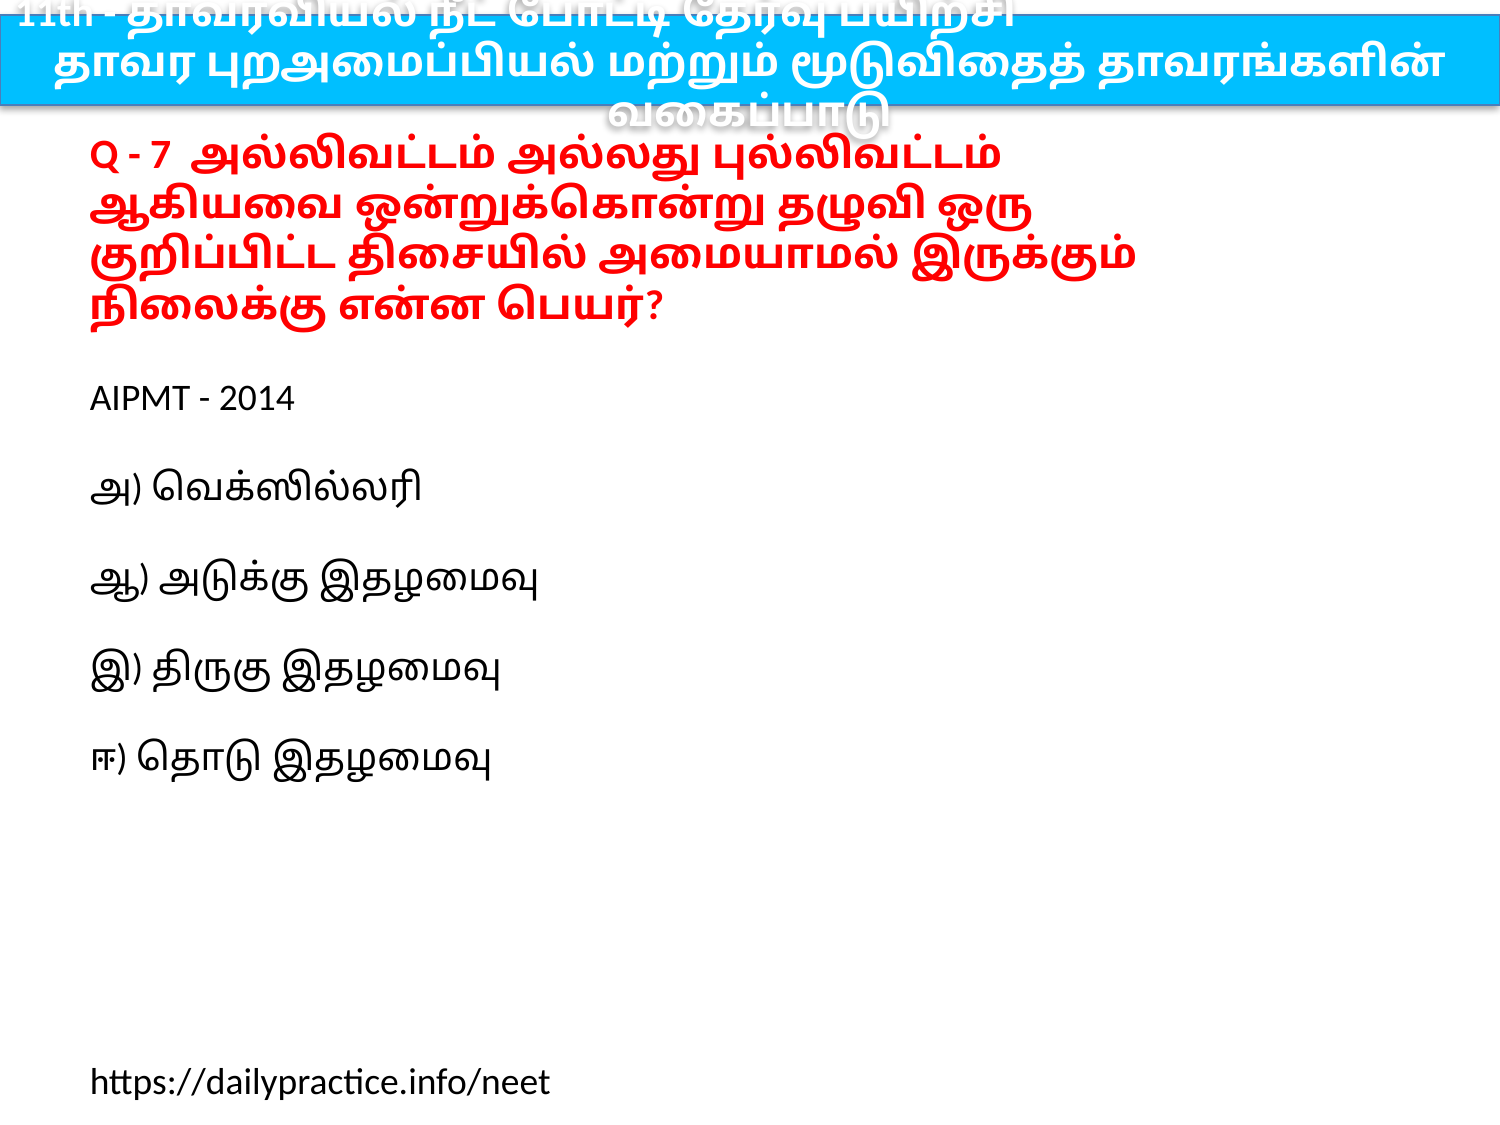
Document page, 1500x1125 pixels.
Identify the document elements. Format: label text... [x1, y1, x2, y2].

text_box 11th - தாவரவியல் நீட் போட்டி தேர்வு பயிற்சி தாவர புறஅமைப்பியல் மற்றும் மூடுவிதைத் தாவரங்களின் வகைப்பாடு [0, 14, 1500, 106]
text_box Q - 7 அல்லிவட்டம் அல்லது புல்லிவட்டம் ஆகியவை ஒன்றுக்கொன்று தழுவி ஒரு குறிப்பிட்ட திசையில் அமையாமல் இருக்கும் நிலைக்கு என்ன பெயர்? AIPMT - 2014 அ) வெக்ஸில்லரி ஆ) அடுக்கு இதழமைவு இ) திருகு இதழமைவு ஈ) தொடு இதழமைவு [74, 74, 1275, 785]
text_box https://dailypractice.info/neet [74, 1049, 675, 1110]
